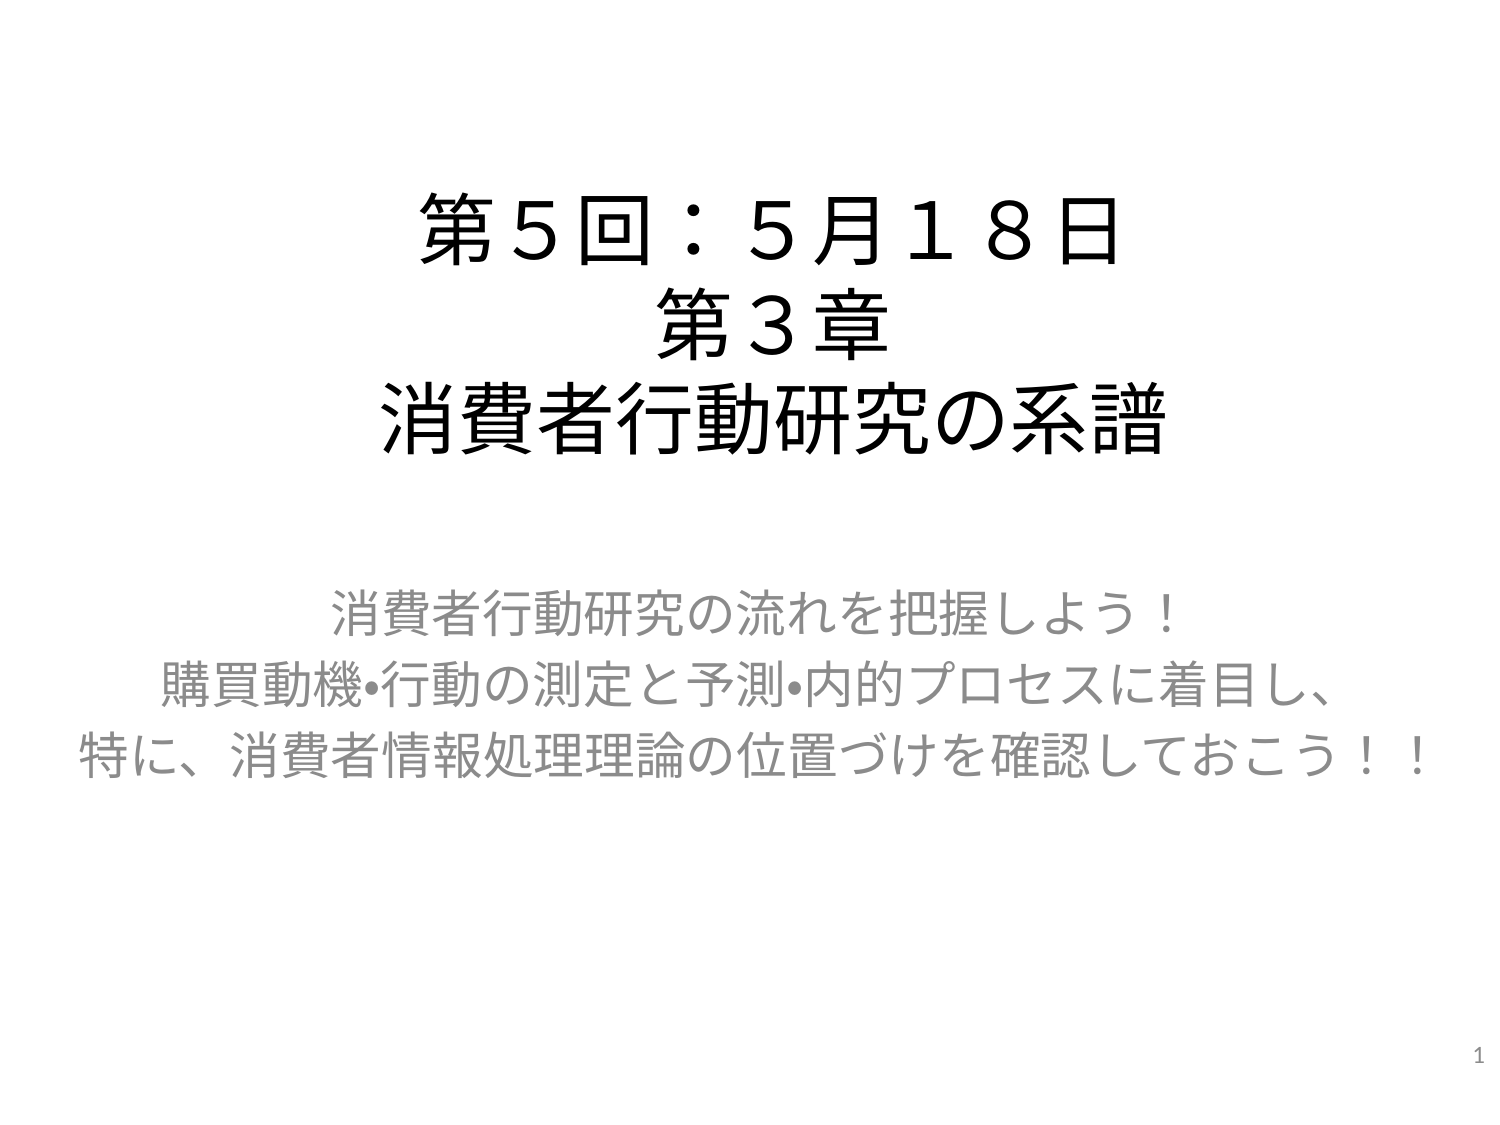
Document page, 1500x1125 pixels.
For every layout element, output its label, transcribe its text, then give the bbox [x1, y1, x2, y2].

slide_number 1 [1417, 1012, 1500, 1095]
title 第５回：５月１８日 第３章 消費者行動研究の系譜 [135, 172, 1411, 473]
subtitle 消費者行動研究の流れを把握しよう！ 購買動機・行動の測定と予測・内的プロセスに着目し、 特に、消費者情報処理理論の位置づけを確認しておこう！！ [53, 574, 1471, 835]
